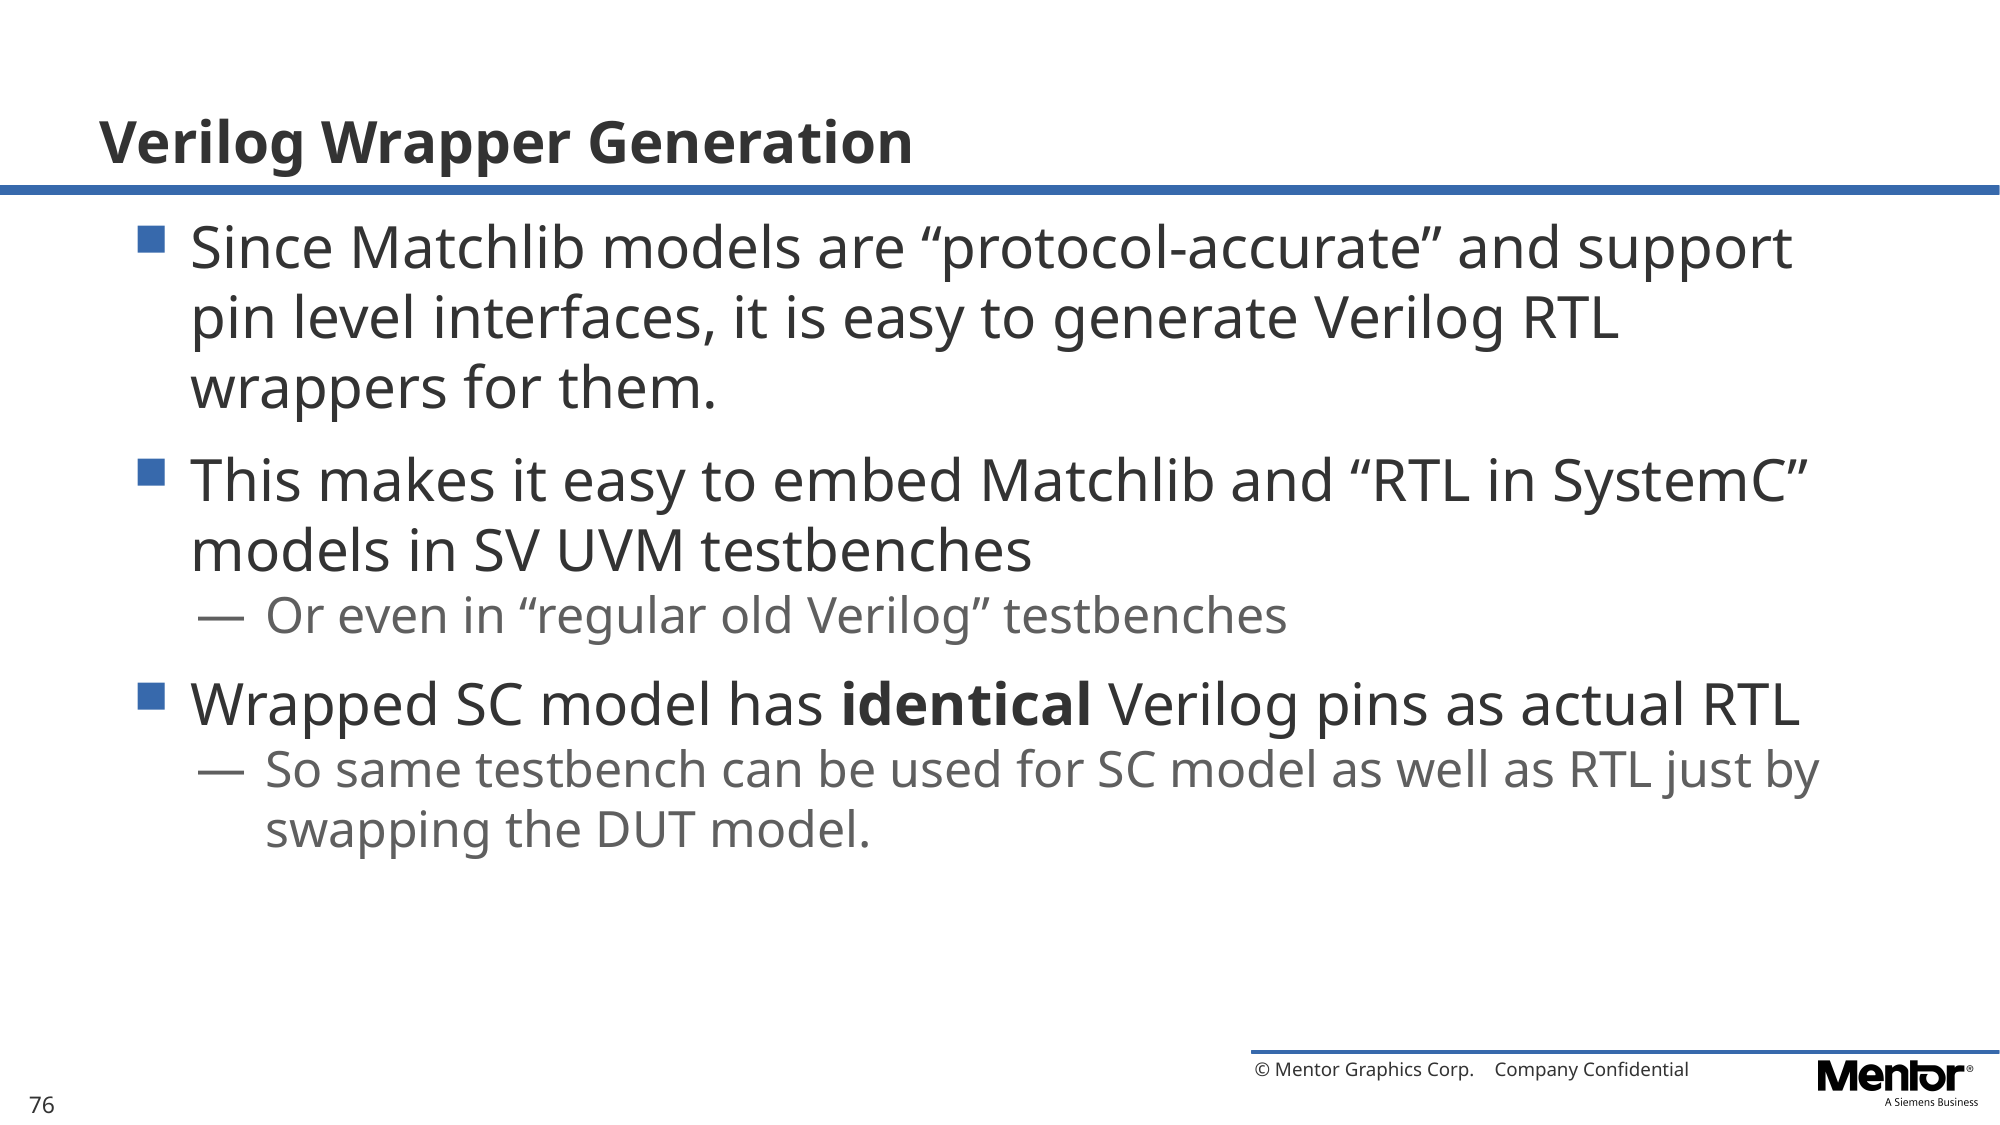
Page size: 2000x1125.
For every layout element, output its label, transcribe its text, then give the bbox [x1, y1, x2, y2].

slide_number 76 [0, 1087, 84, 1125]
title Verilog Wrapper Generation [0, 0, 2000, 186]
picture [1818, 1060, 1978, 1106]
list Since Matchlib models are “protocol-accurate” and support pin level interfaces, it is easy to generate Verilog RTL wrappers for them. This makes it easy to embed Matchlib and “RTL in SystemC” models in SV UVM testbenches Or even in “regular old Verilog” testbenches Wrapped SC model has identical Verilog pins as actual RTL So same testbench can be used for SC model as well as RTL just by swapping the DUT model. [83, 199, 1963, 1027]
